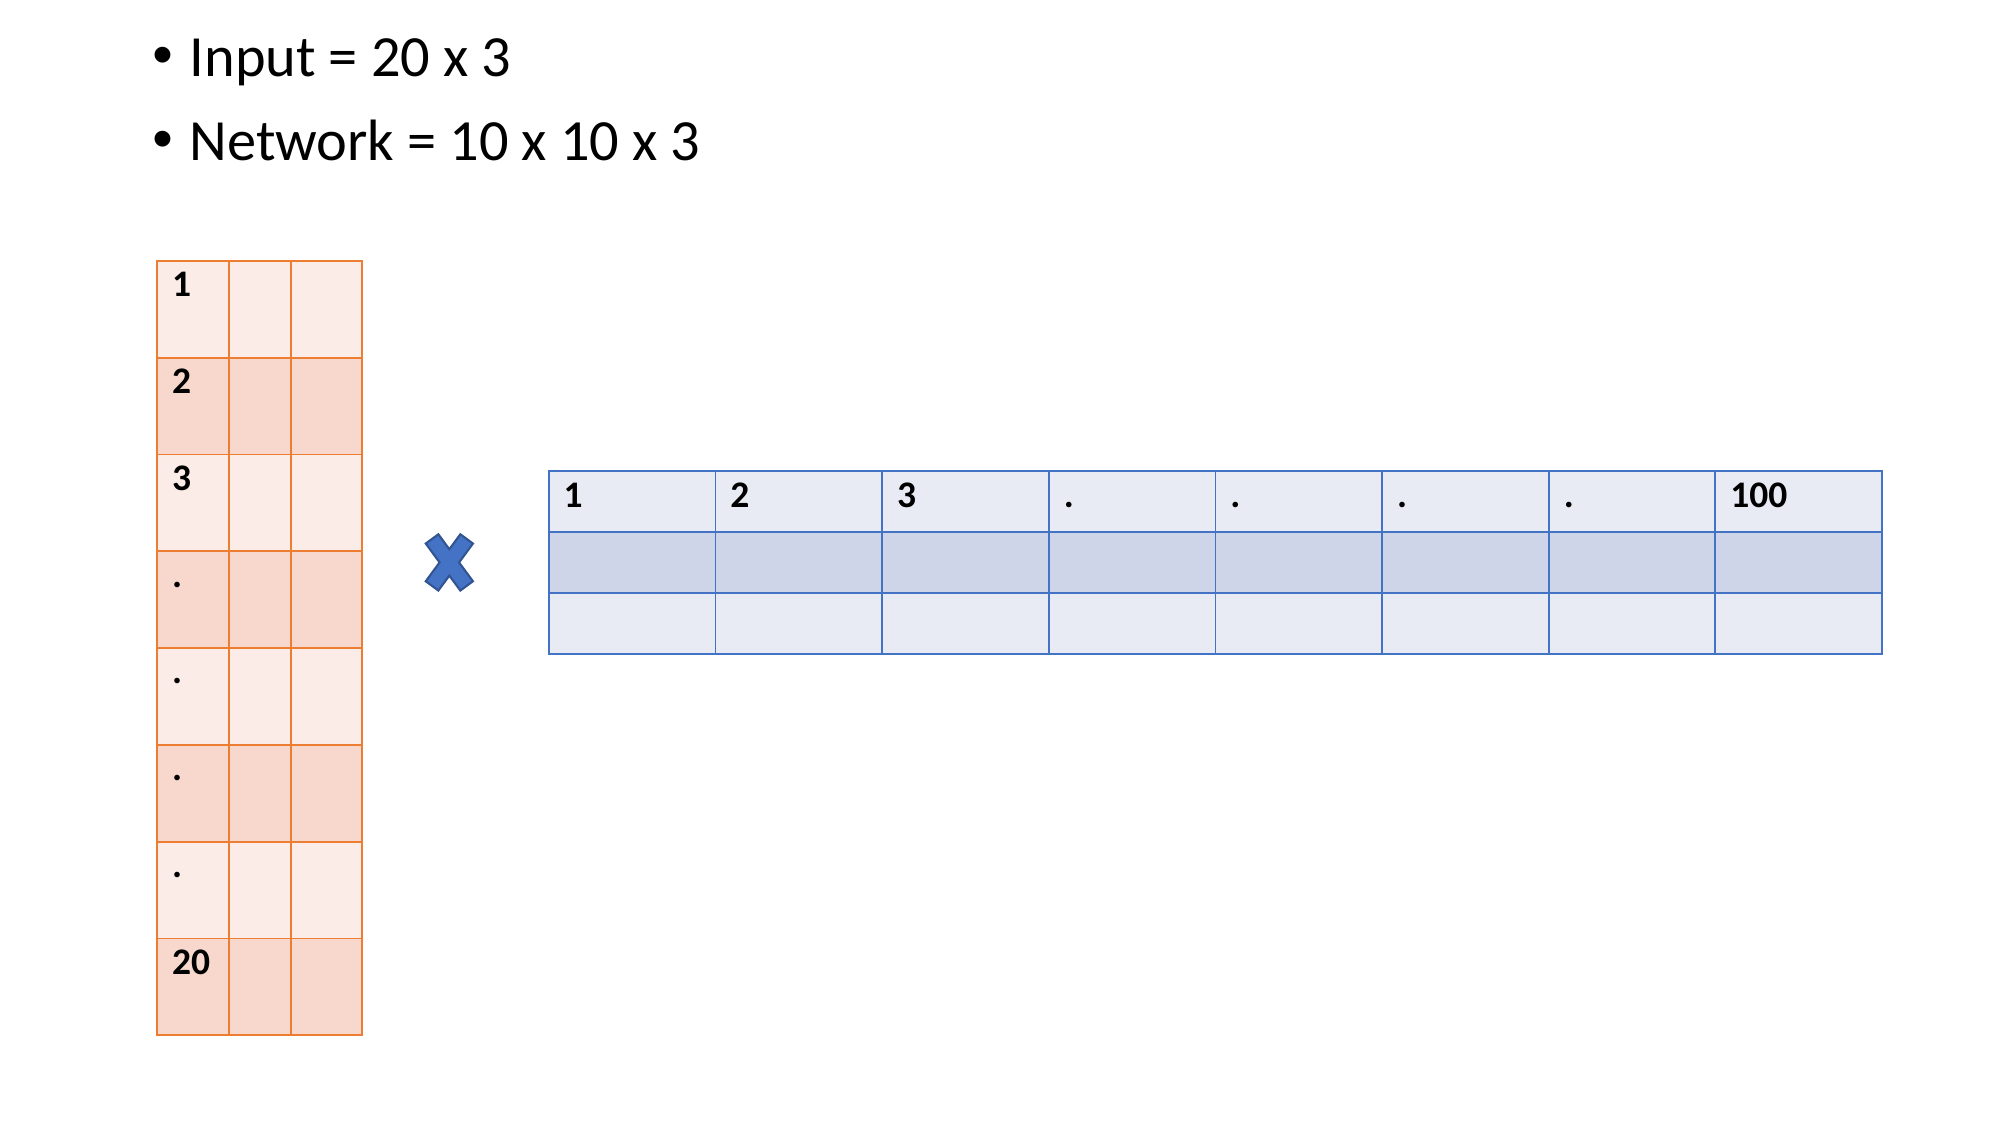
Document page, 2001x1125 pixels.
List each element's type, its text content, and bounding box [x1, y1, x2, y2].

table_cell [230, 843, 290, 938]
table_cell [292, 552, 361, 647]
table_cell . [158, 843, 228, 938]
table_cell [716, 533, 881, 592]
table_cell [1383, 594, 1548, 653]
table_header 3 [883, 472, 1048, 531]
text_box [424, 532, 475, 592]
table_cell 2 [158, 359, 228, 454]
table_cell [883, 533, 1048, 592]
table_header 100 [1716, 472, 1881, 531]
table_cell [1550, 594, 1714, 653]
table_cell [1550, 533, 1714, 592]
table_cell . [158, 649, 228, 744]
table_header [230, 262, 290, 357]
table_cell [230, 746, 290, 841]
table_cell [230, 649, 290, 744]
table_cell [292, 746, 361, 841]
table_cell . [158, 552, 228, 647]
table_cell [550, 533, 715, 592]
table_cell [1716, 594, 1881, 653]
table_cell [230, 455, 290, 550]
table_cell [716, 594, 881, 653]
table_cell [550, 594, 715, 653]
table_cell [1716, 533, 1881, 592]
table_cell [292, 939, 361, 1034]
table_cell [883, 594, 1048, 653]
table_cell [292, 843, 361, 938]
table_cell 3 [158, 455, 228, 550]
table_header . [1383, 472, 1548, 531]
table_cell [1383, 533, 1548, 592]
table_cell [292, 359, 361, 454]
table_header 1 [158, 262, 228, 357]
table_cell [230, 552, 290, 647]
table_cell [1216, 533, 1381, 592]
table_cell [230, 939, 290, 1034]
table_cell [1050, 533, 1215, 592]
table_cell [1050, 594, 1215, 653]
table_cell 20 [158, 939, 228, 1034]
table_header 2 [716, 472, 881, 531]
table_cell [292, 649, 361, 744]
table_header 1 [550, 472, 715, 531]
table_cell [230, 359, 290, 454]
table_cell [292, 455, 361, 550]
table_cell . [158, 746, 228, 841]
table_header [292, 262, 361, 357]
list Input = 20 x 3 Network = 10 x 10 x 3 [137, 19, 1863, 1036]
table_header . [1050, 472, 1215, 531]
table_cell [1216, 594, 1381, 653]
table_header . [1216, 472, 1381, 531]
table_header . [1550, 472, 1714, 531]
